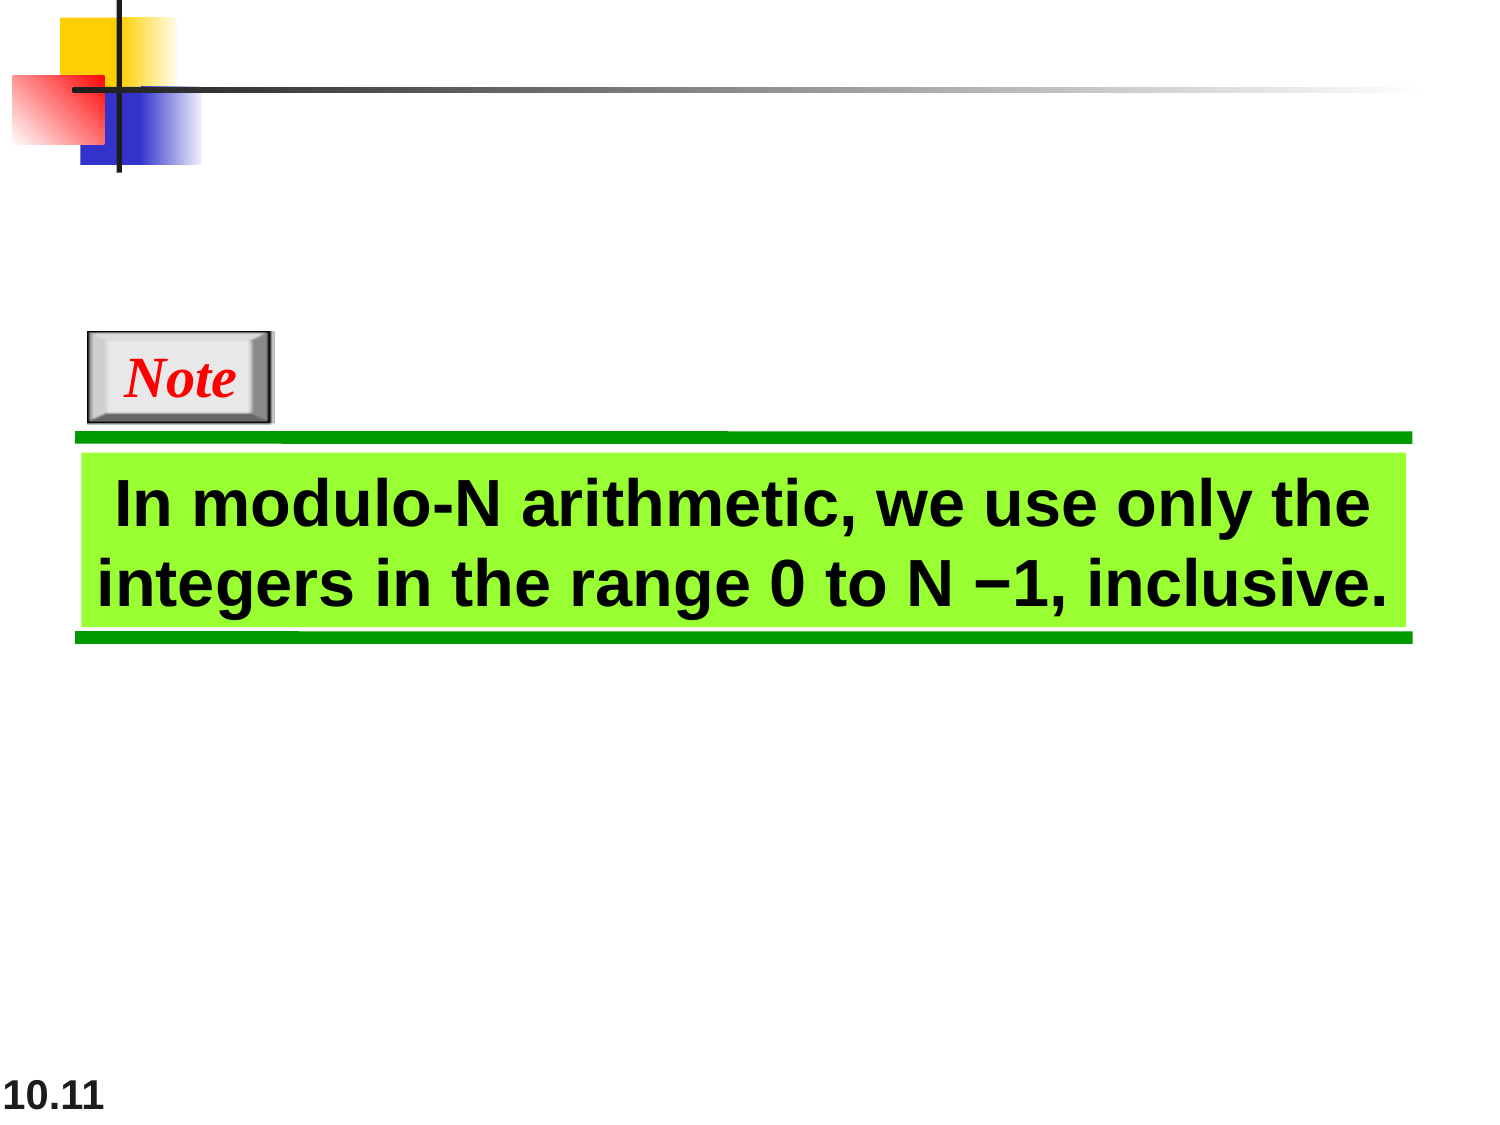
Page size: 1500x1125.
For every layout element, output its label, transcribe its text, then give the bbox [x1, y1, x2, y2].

text_box [116, 0, 122, 87]
text_box [80, 93, 116, 165]
text_box [122, 17, 177, 86]
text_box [87, 331, 275, 425]
text_box In modulo-N arithmetic, we use only the integers in the range 0 to N −1, inclusive. [81, 452, 1407, 628]
slide_number 10.11 [0, 1050, 300, 1125]
text_box [72, 87, 1423, 93]
text_box [141, 93, 202, 165]
text_box [12, 75, 105, 145]
text_box [116, 93, 122, 173]
text_box [122, 93, 141, 165]
text_box [60, 17, 116, 86]
